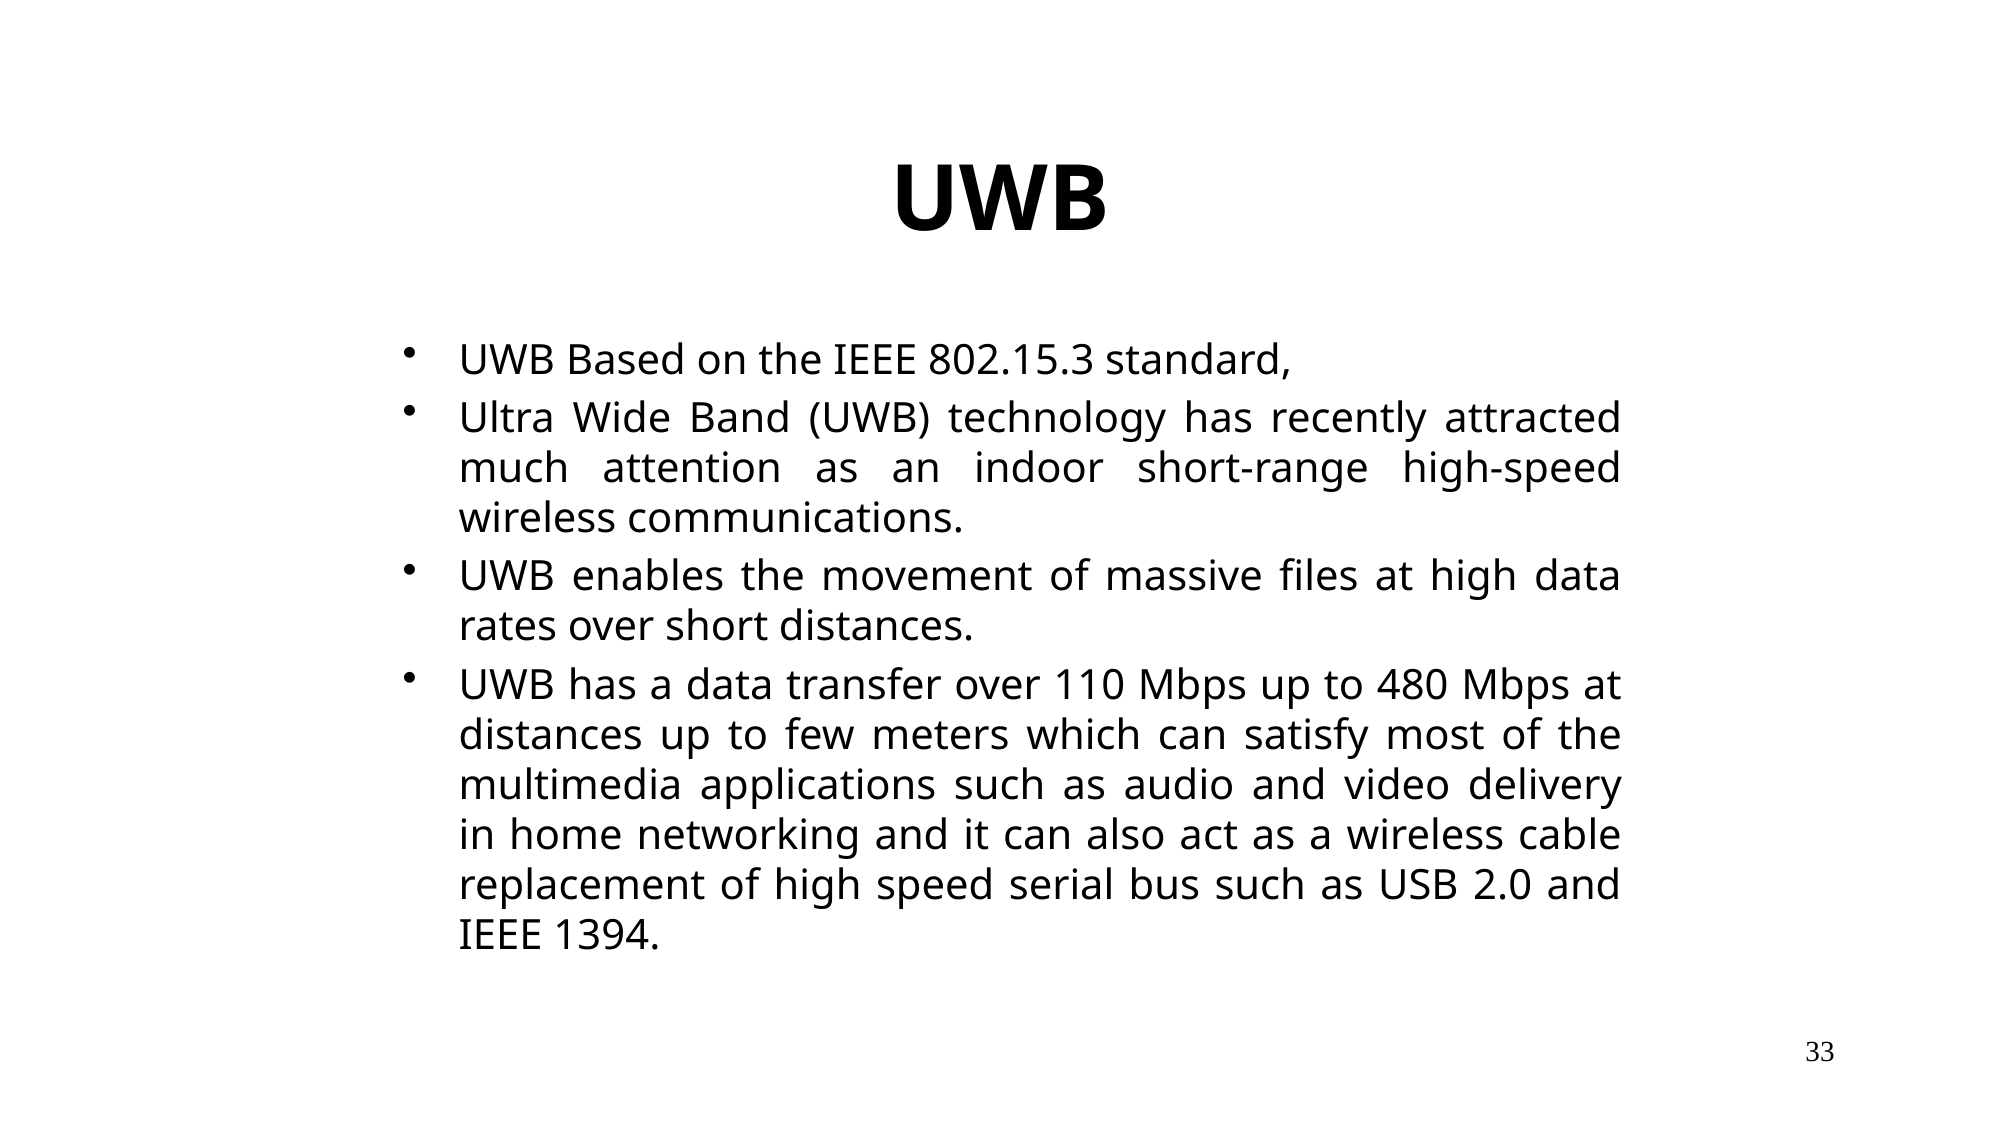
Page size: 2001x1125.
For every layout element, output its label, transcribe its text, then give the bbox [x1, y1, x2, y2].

list UWB Based on the IEEE 802.15.3 standard, Ultra Wide Band (UWB) technology has recently attracted much attention as an indoor short-range high-speed wireless communications. UWB enables the movement of massive files at high data rates over short distances. UWB has a data transfer over 110 Mbps up to 480 Mbps at distances up to few meters which can satisfy most of the multimedia applications such as audio and video delivery in home networking and it can also act as a wireless cable replacement of high speed serial bus such as USB 2.0 and IEEE 1394. [387, 324, 1638, 1001]
slide_number 33 [1433, 1024, 1851, 1101]
title UWB [149, 99, 1851, 288]
